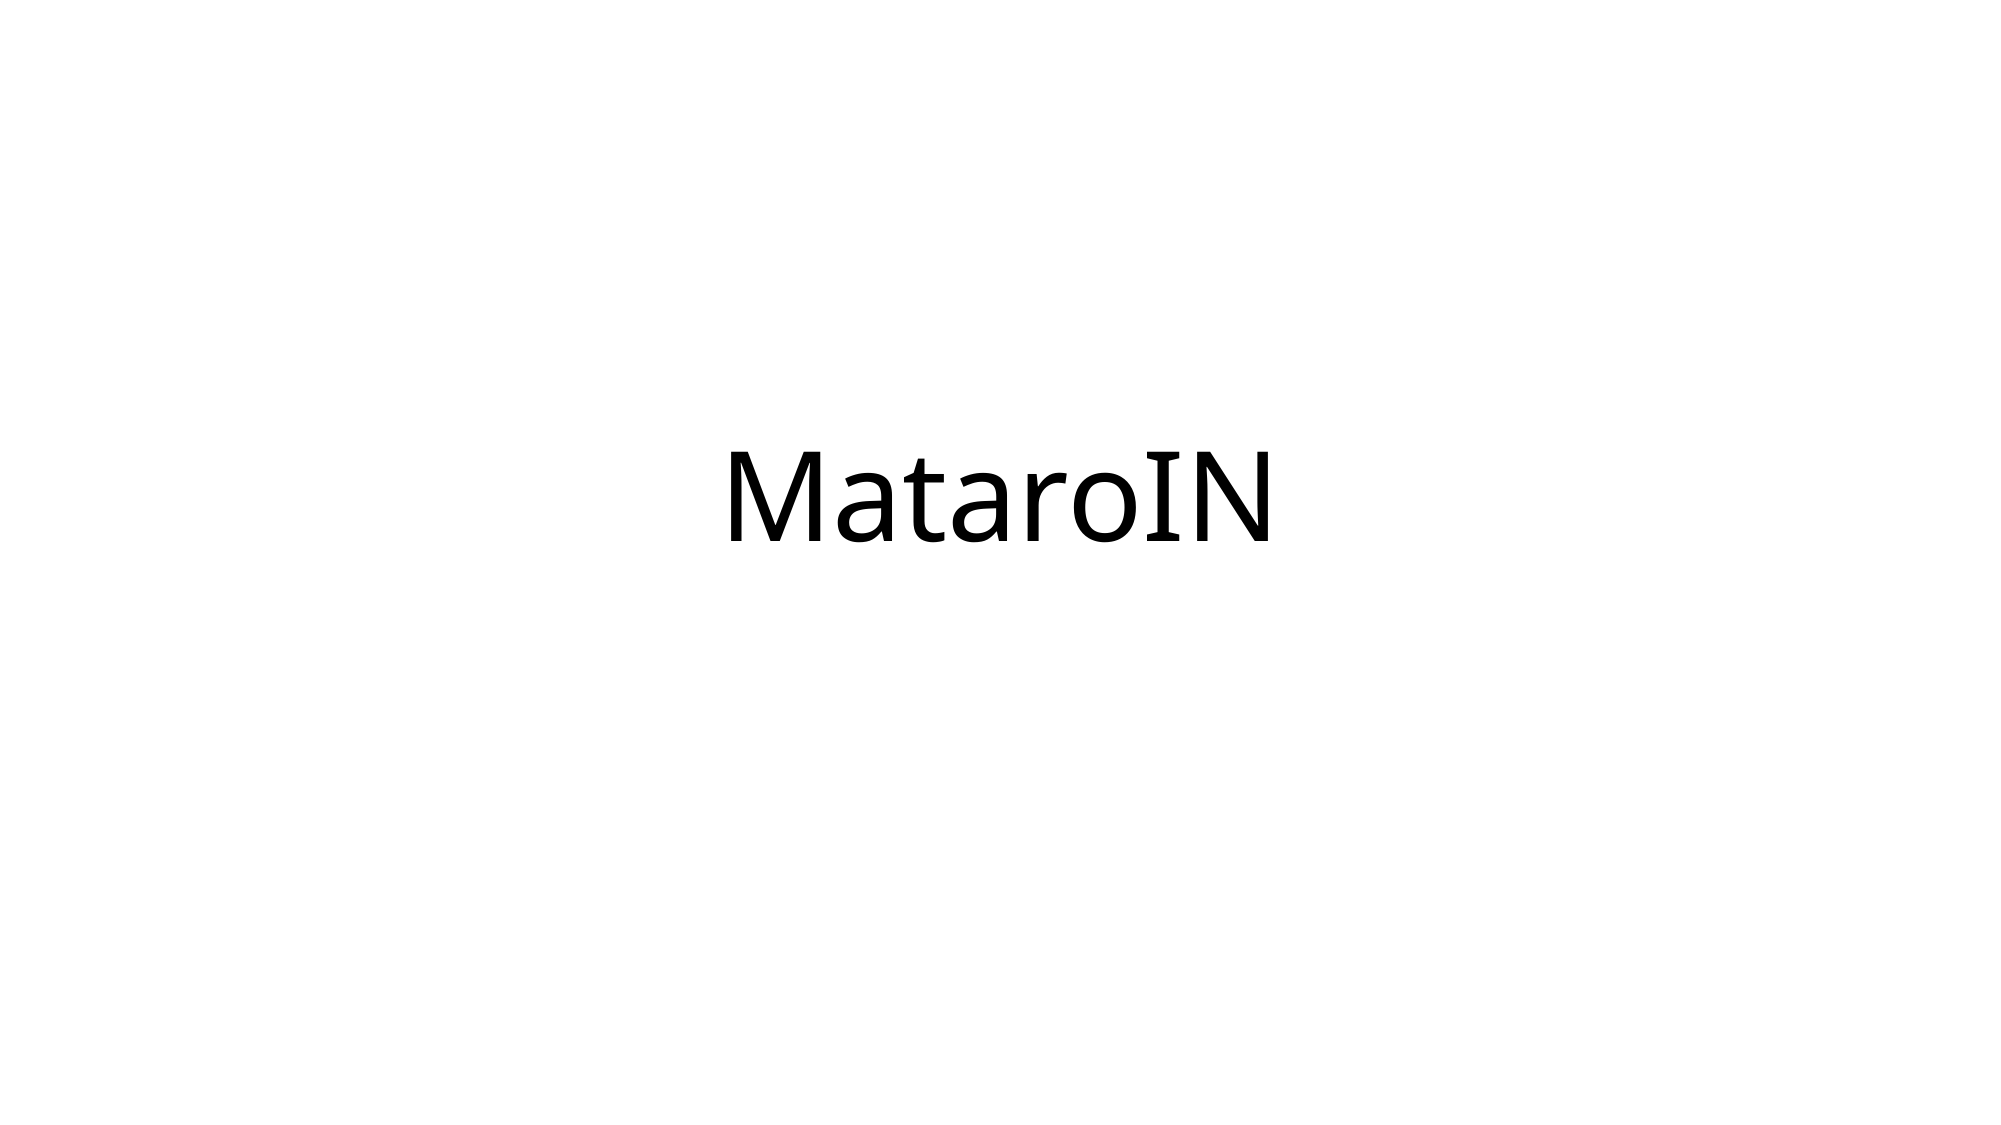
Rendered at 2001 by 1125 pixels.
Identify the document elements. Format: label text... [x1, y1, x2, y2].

title MataroIN [249, 184, 1750, 576]
